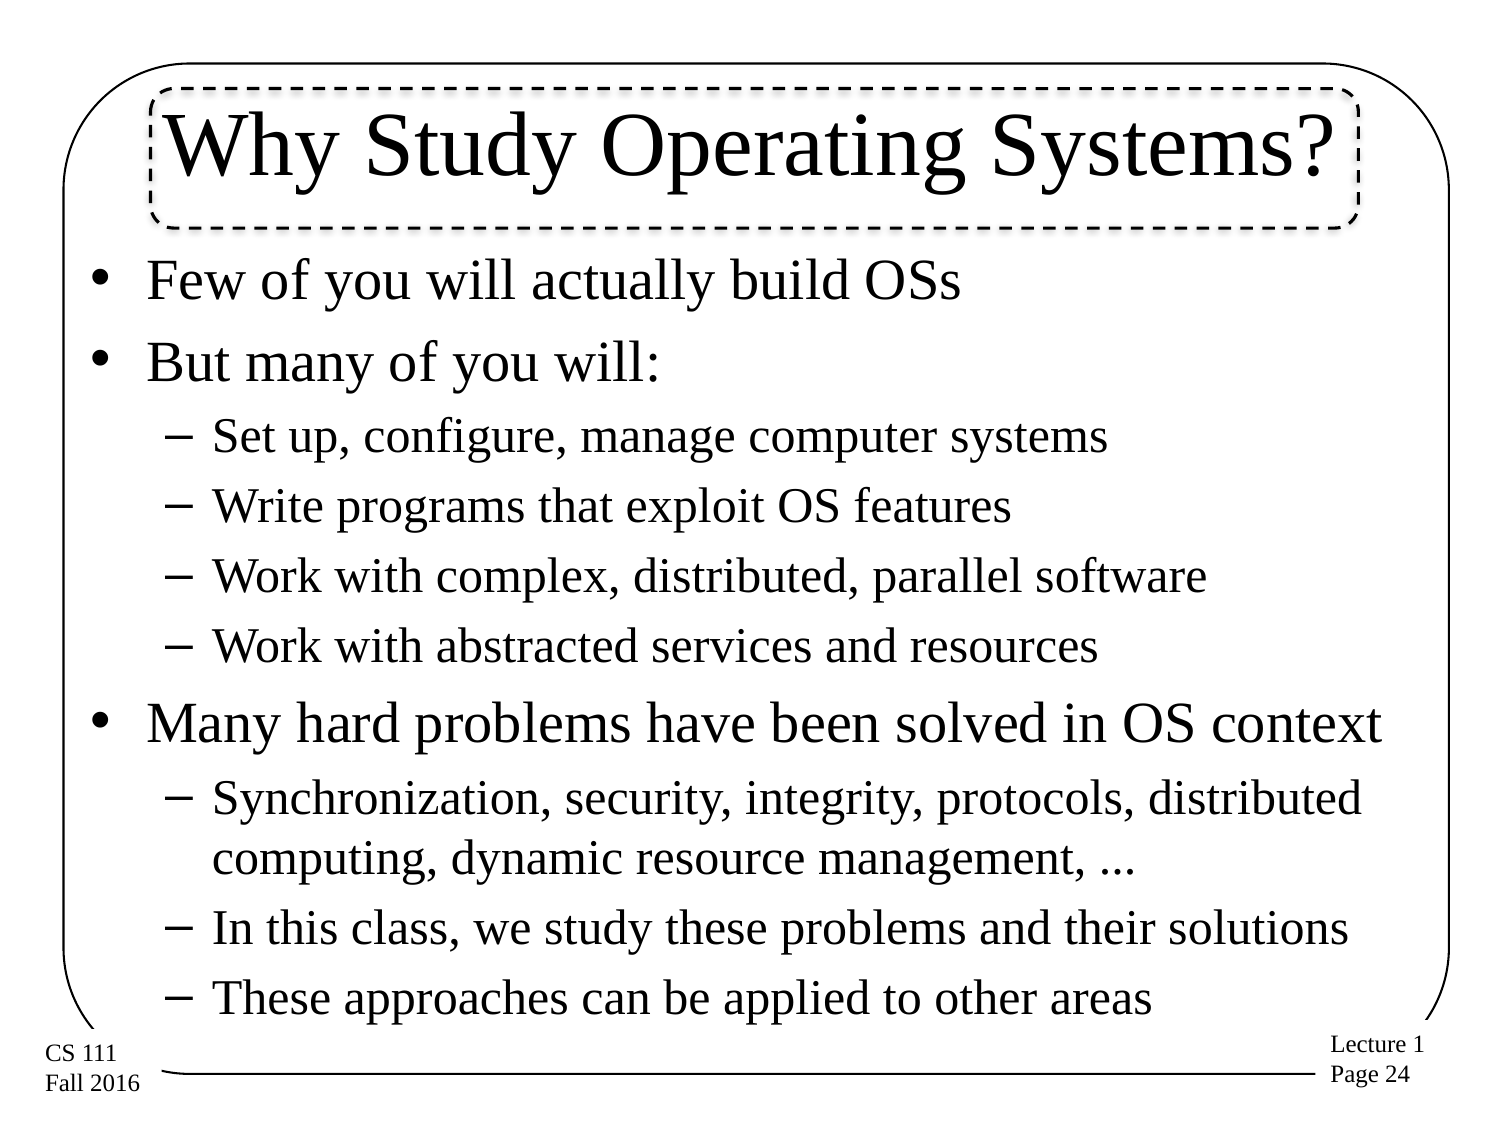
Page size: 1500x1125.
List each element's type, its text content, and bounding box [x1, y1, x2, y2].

list Few of you will actually build OSs But many of you will: Set up, configure, manage computer systems Write programs that exploit OS features Work with complex, distributed, parallel software Work with abstracted services and resources Many hard problems have been solved in OS context Synchronization, security, integrity, protocols, distributed computing, dynamic resource management, ... In this class, we study these problems and their solutions These approaches can be applied to other areas [74, 233, 1426, 977]
title Why Study Operating Systems? [74, 44, 1426, 233]
text_box [149, 87, 1360, 229]
